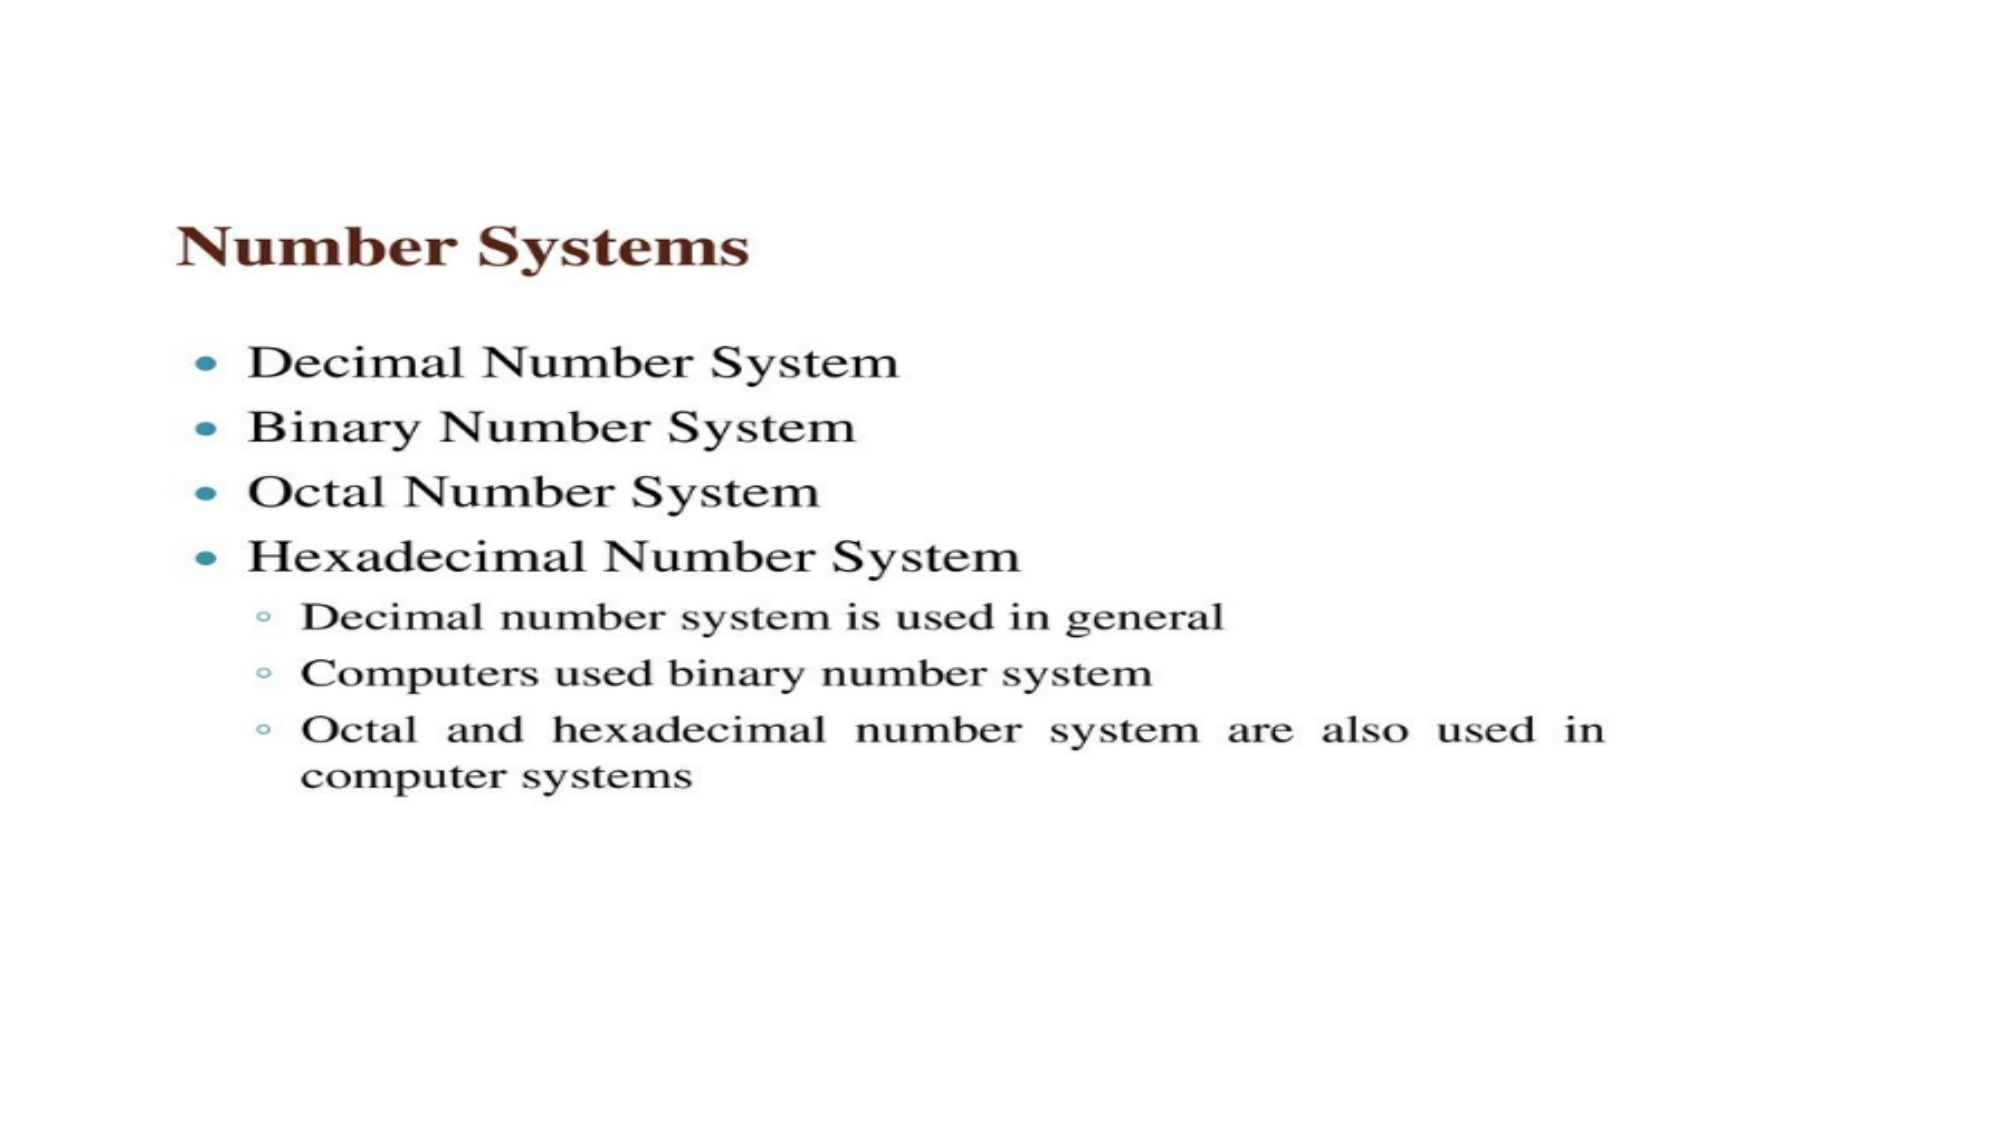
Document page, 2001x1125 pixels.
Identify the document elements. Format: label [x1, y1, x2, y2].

picture [149, 196, 1705, 929]
